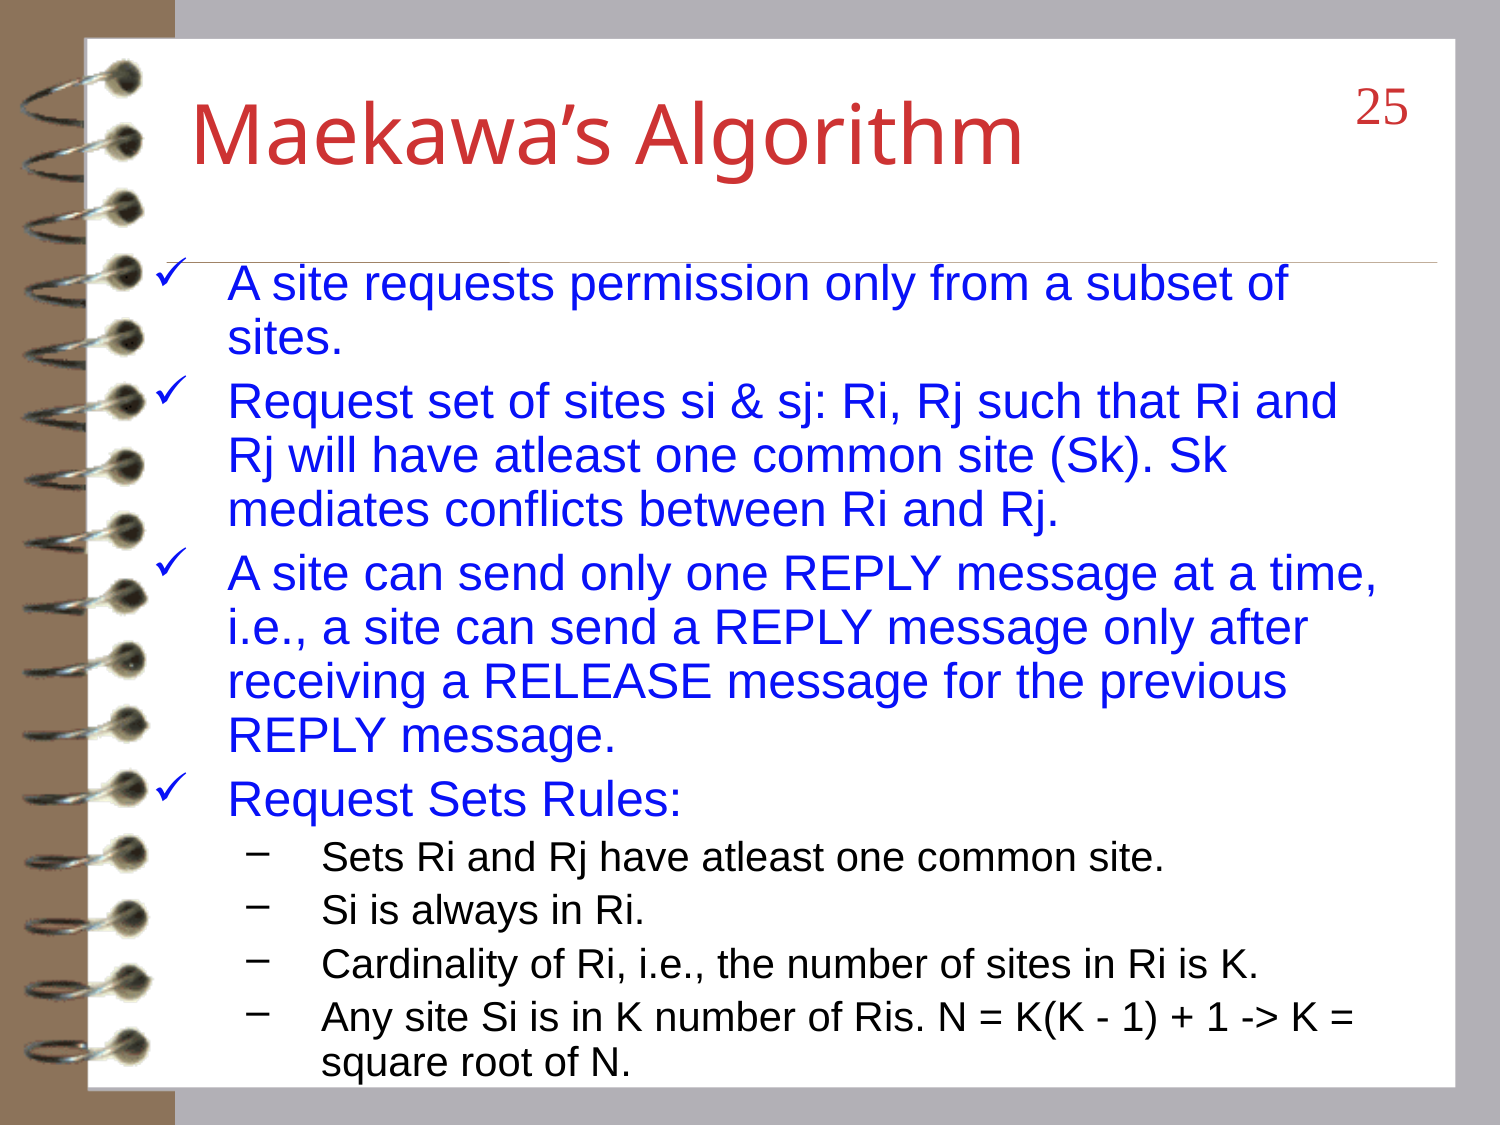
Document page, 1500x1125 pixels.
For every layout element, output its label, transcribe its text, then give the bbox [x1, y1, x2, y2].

picture [0, 0, 175, 1125]
title Maekawa’s Algorithm [174, 37, 1451, 226]
list A site requests permission only from a subset of sites. Request set of sites si & sj: Ri, Rj such that Ri and Rj will have atleast one common site (Sk). Sk mediates conflicts between Ri and Rj. A site can send only one REPLY message at a time, i.e., a site can send a REPLY message only after receiving a RELEASE message for the previous REPLY message. Request Sets Rules: Sets Ri and Rj have atleast one common site. Si is always in Ri. Cardinality of Ri, i.e., the number of sites in Ri is K. Any site Si is in K number of Ris. N = K(K - 1) + 1 -> K = square root of N. [137, 249, 1413, 1088]
